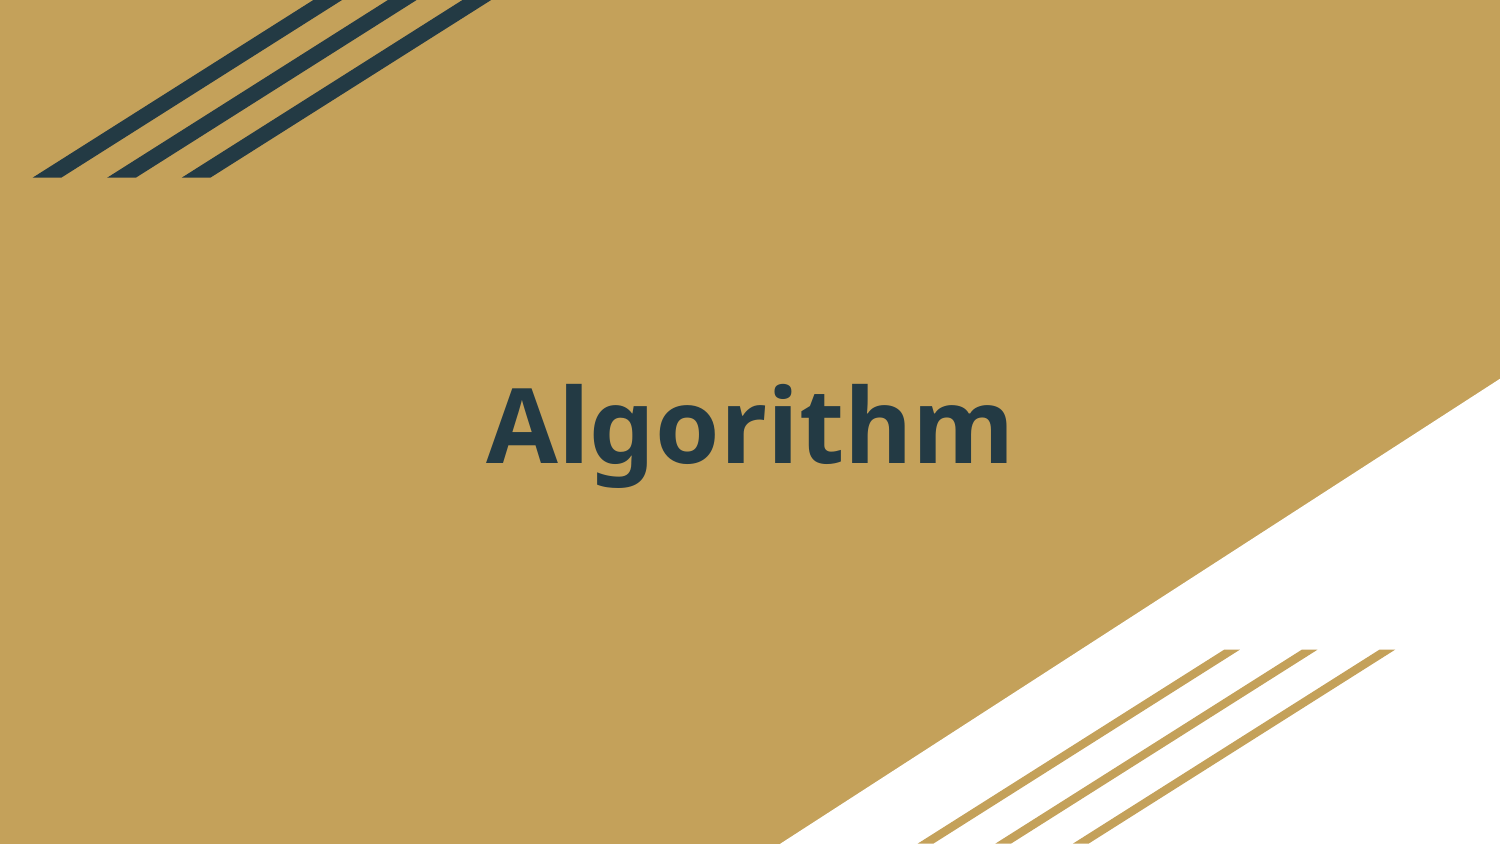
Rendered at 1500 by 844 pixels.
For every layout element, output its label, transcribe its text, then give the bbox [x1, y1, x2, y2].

title Algorithm [309, 286, 1192, 557]
